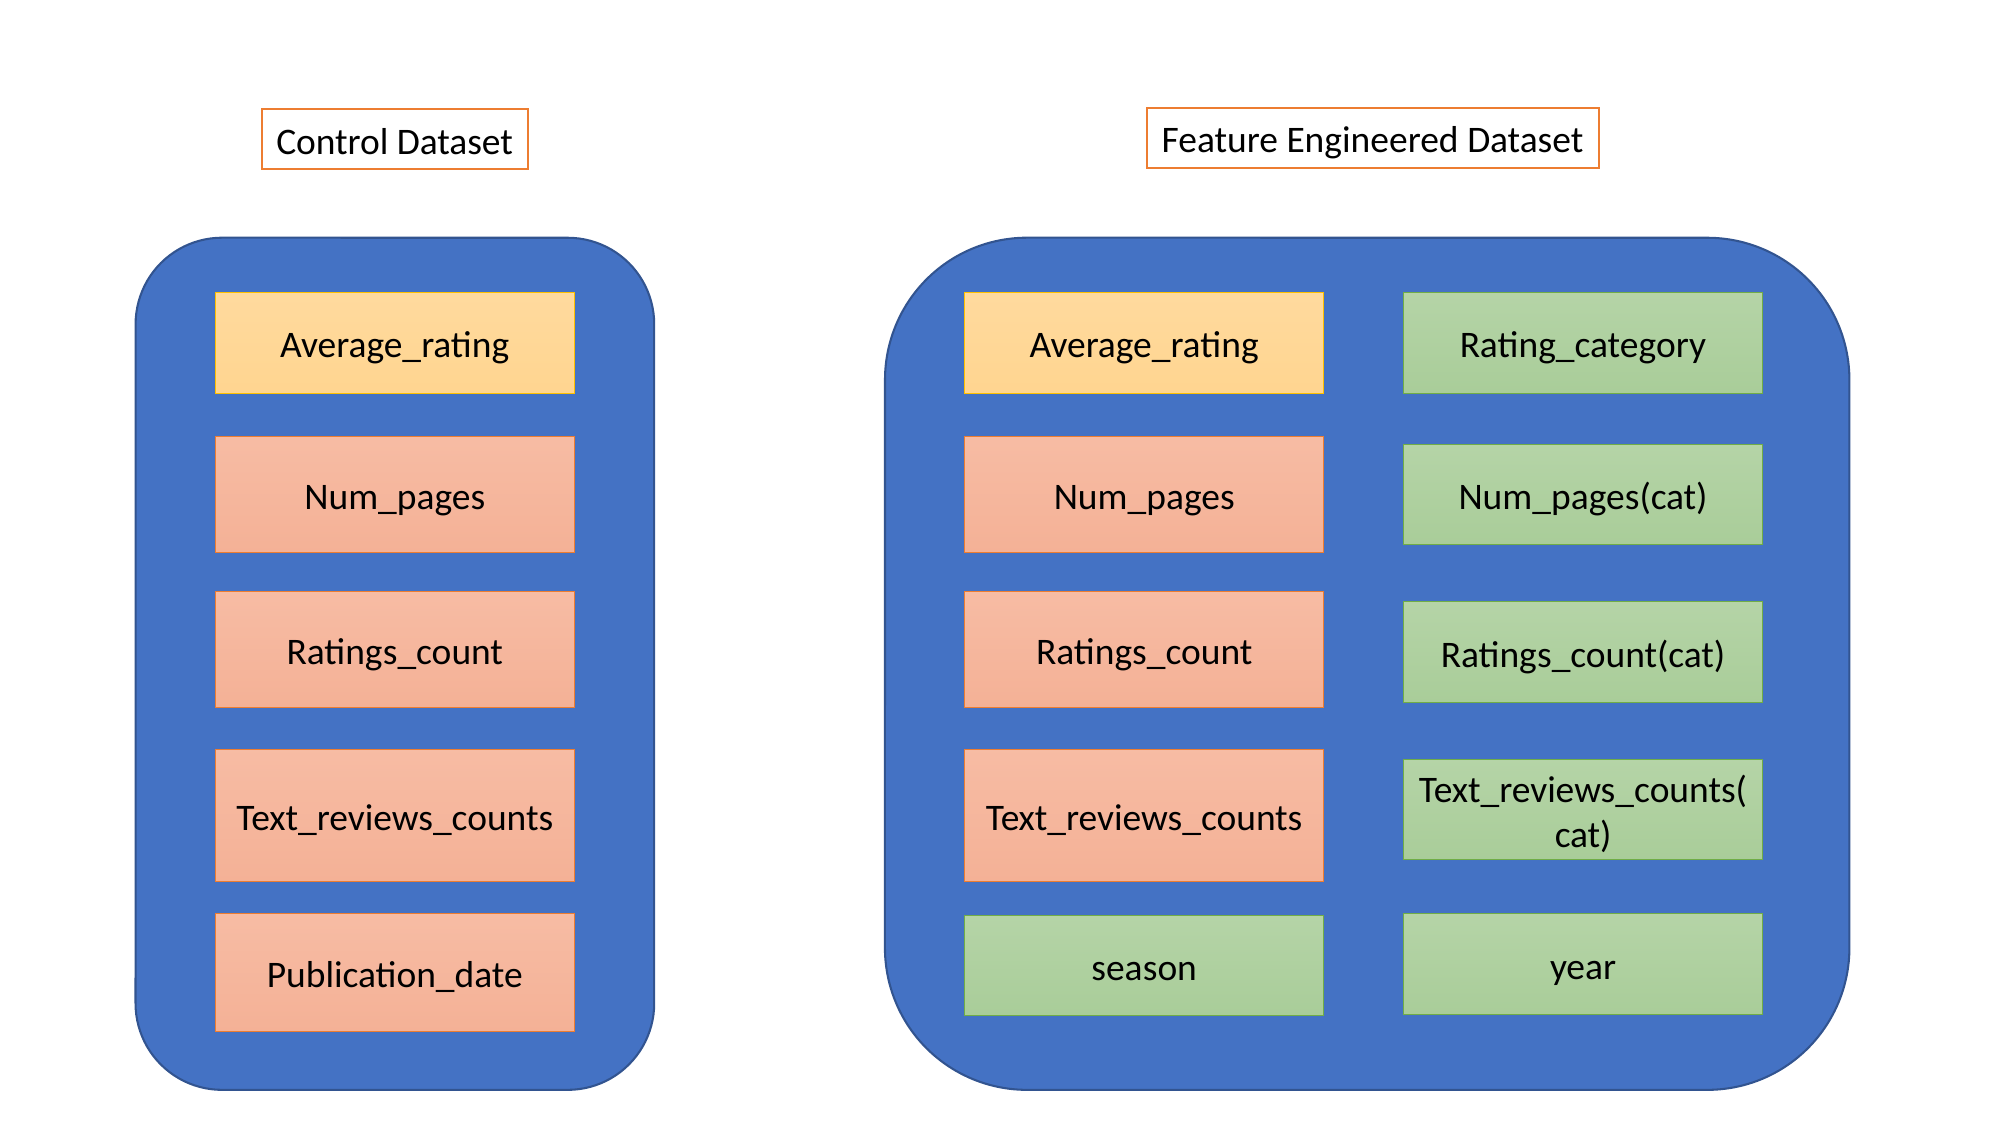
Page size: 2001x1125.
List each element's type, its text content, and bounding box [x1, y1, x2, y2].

text_box Rating_category [1403, 292, 1763, 394]
text_box year [1403, 913, 1763, 1015]
text_box Text_reviews_counts(cat) [1403, 759, 1763, 860]
text_box [883, 236, 1851, 1091]
text_box Ratings_count [964, 591, 1324, 708]
text_box Control Dataset [261, 108, 529, 170]
text_box season [964, 915, 1324, 1016]
text_box Average_rating [964, 292, 1324, 394]
text_box Text_reviews_counts [964, 749, 1324, 882]
text_box Ratings_count(cat) [1403, 601, 1763, 703]
text_box Num_pages [964, 436, 1324, 553]
text_box Num_pages(cat) [1403, 444, 1763, 545]
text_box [135, 237, 655, 1090]
text_box Feature Engineered Dataset [1146, 107, 1600, 169]
